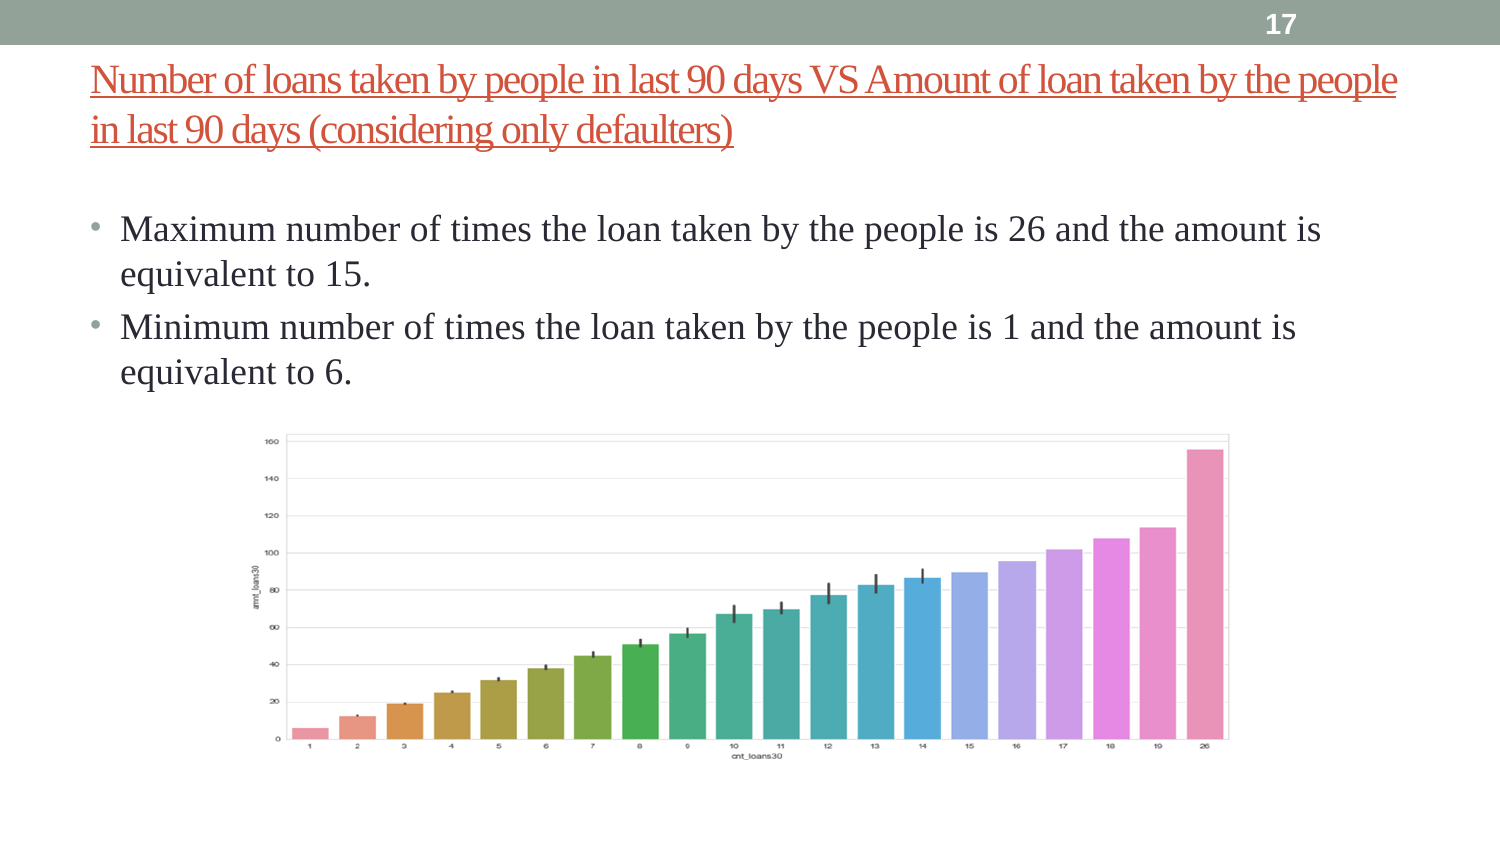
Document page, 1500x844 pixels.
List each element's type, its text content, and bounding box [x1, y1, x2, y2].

list Maximum number of times the loan taken by the people is 26 and the amount is equivalent to 15. Minimum number of times the loan taken by the people is 1 and the amount is equivalent to 6. [75, 196, 1425, 797]
picture [223, 421, 1252, 766]
title Number of loans taken by people in last 90 days VS Amount of loan taken by the people in last 90 days (considering only defaulters) [75, 65, 1425, 188]
slide_number 17 [1250, 2, 1425, 43]
